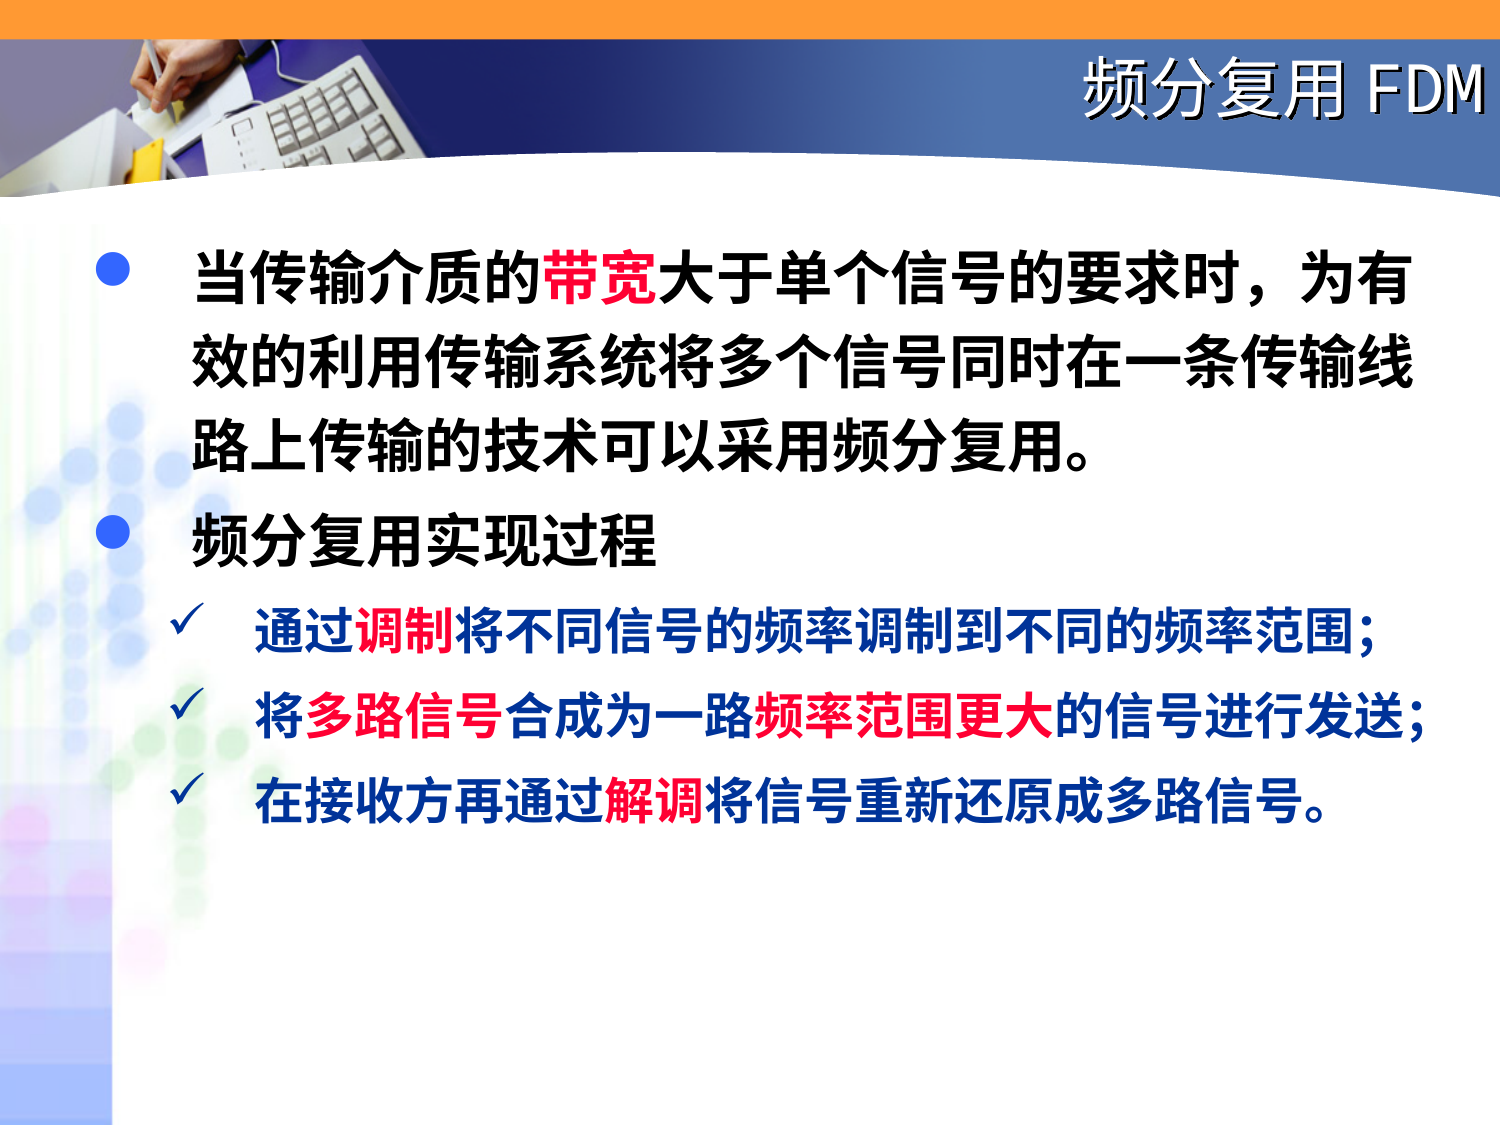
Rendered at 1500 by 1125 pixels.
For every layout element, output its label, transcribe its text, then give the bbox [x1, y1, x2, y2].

picture [0, 225, 1500, 1125]
list 当传输介质的带宽大于单个信号的要求时，为有效的利用传输系统将多个信号同时在一条传输线路上传输的技术可以采用频分复用。 频分复用实现过程 通过调制将不同信号的频率调制到不同的频率范围； 将多路信号合成为一路频率范围更大的信号进行发送； 在接收方再通过解调将信号重新还原成多路信号。 [76, 219, 1471, 936]
picture [0, 40, 246, 199]
title 频分复用FDM [246, 0, 1500, 200]
